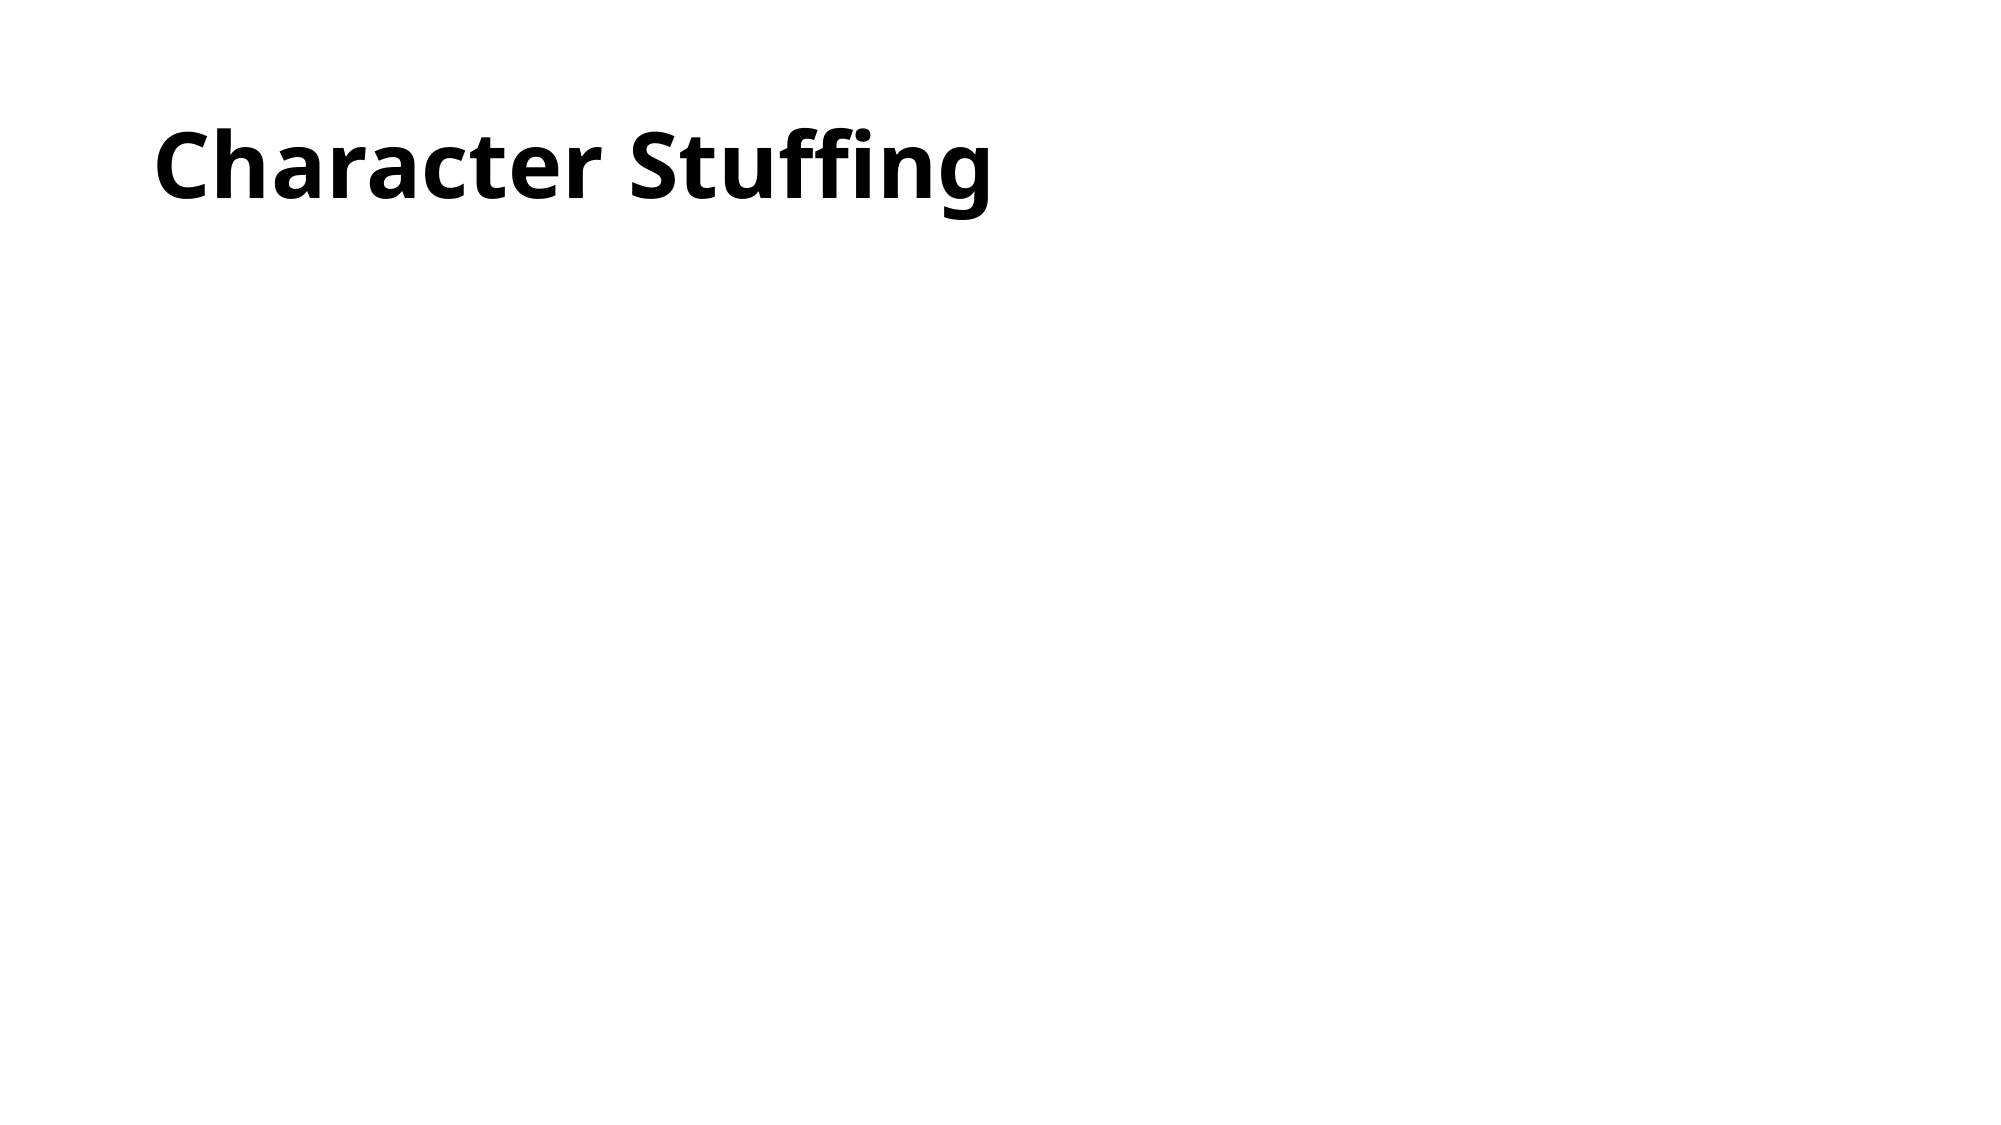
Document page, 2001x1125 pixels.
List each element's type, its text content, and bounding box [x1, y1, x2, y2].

title Character Stuffing [137, 59, 1863, 278]
